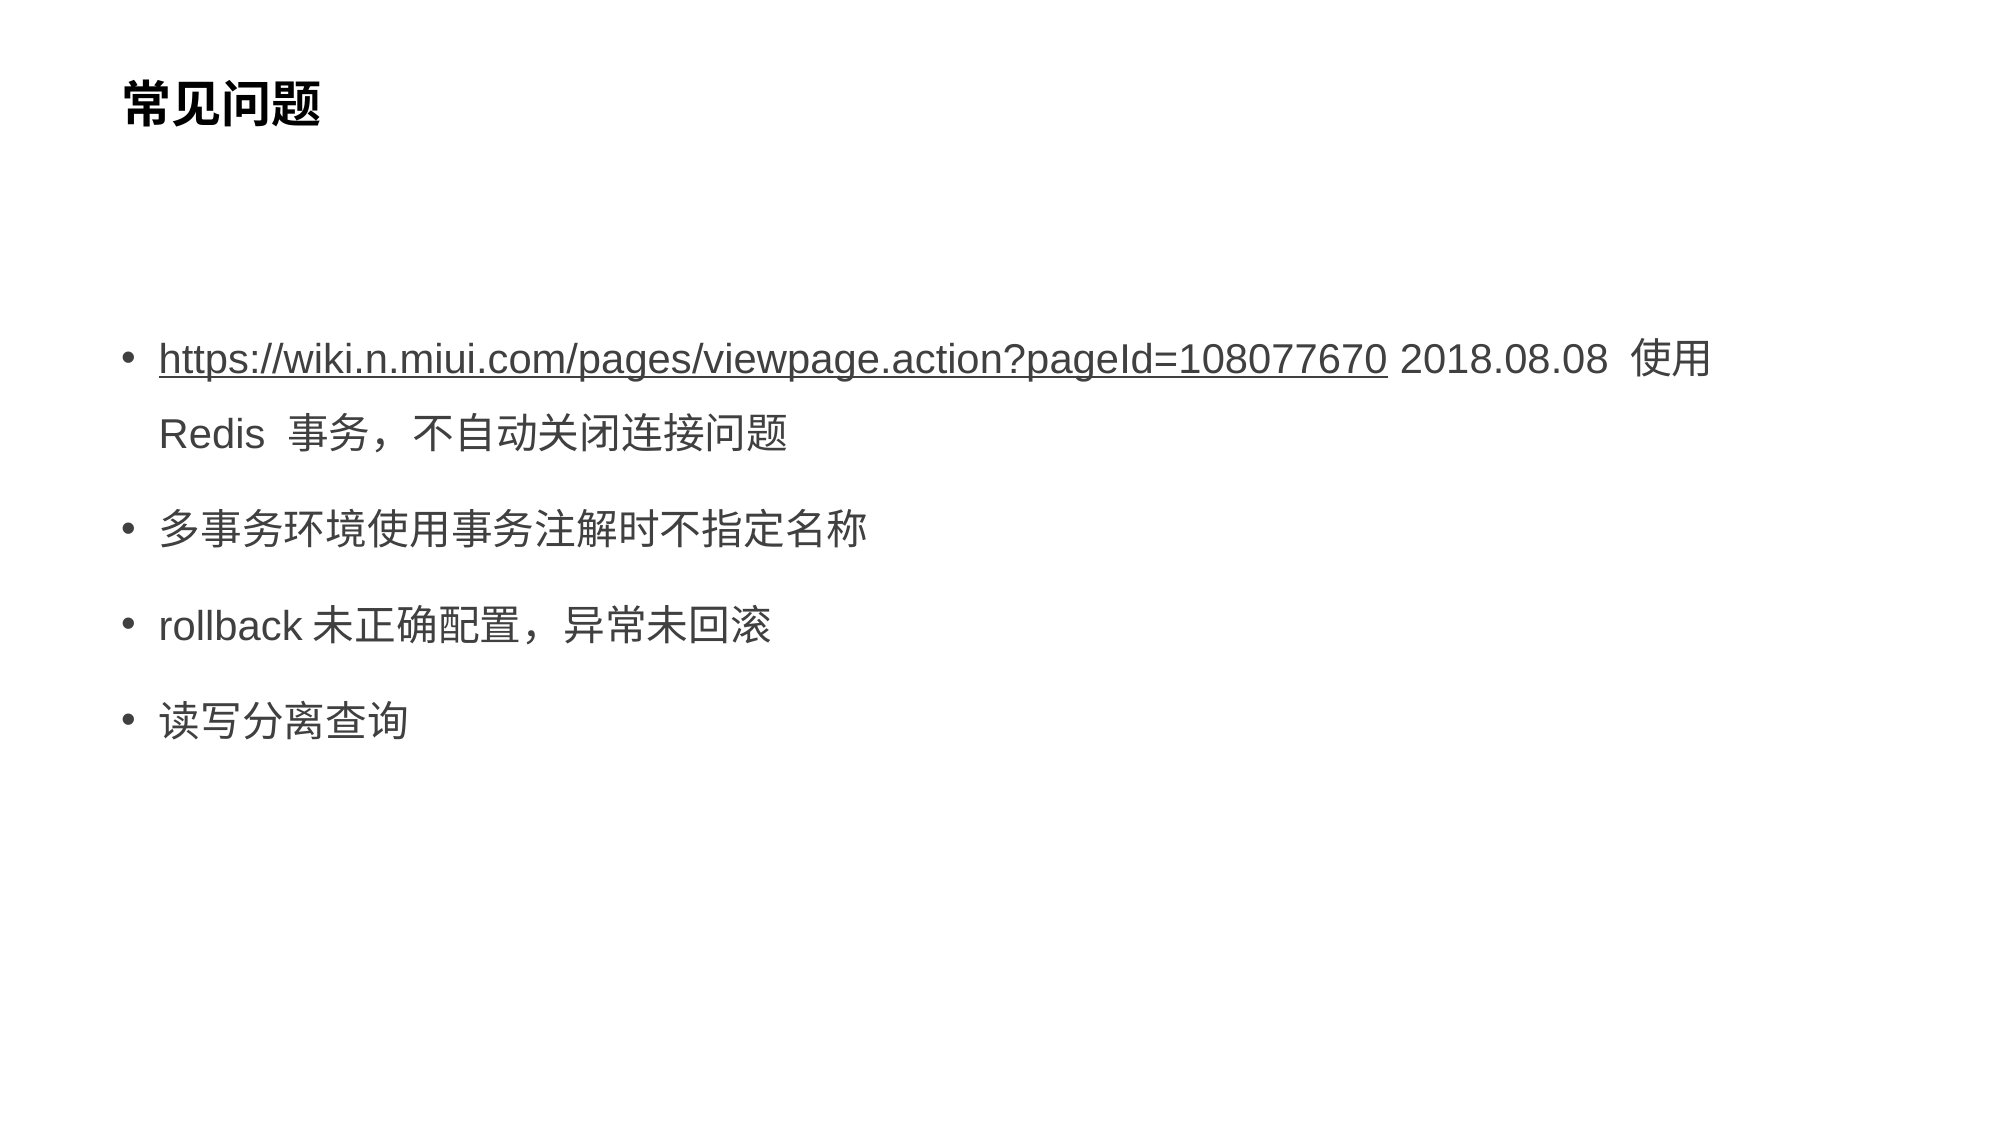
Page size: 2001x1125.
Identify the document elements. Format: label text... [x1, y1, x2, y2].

list https://wiki.n.miui.com/pages/viewpage.action?pageId=108077670 2018.08.08 使用 Redis 事务，不自动关闭连接问题 多事务环境使用事务注解时不指定名称 rollback未正确配置，异常未回滚 读写分离查询 [106, 299, 1832, 1014]
title 常见问题 [106, 0, 1832, 216]
